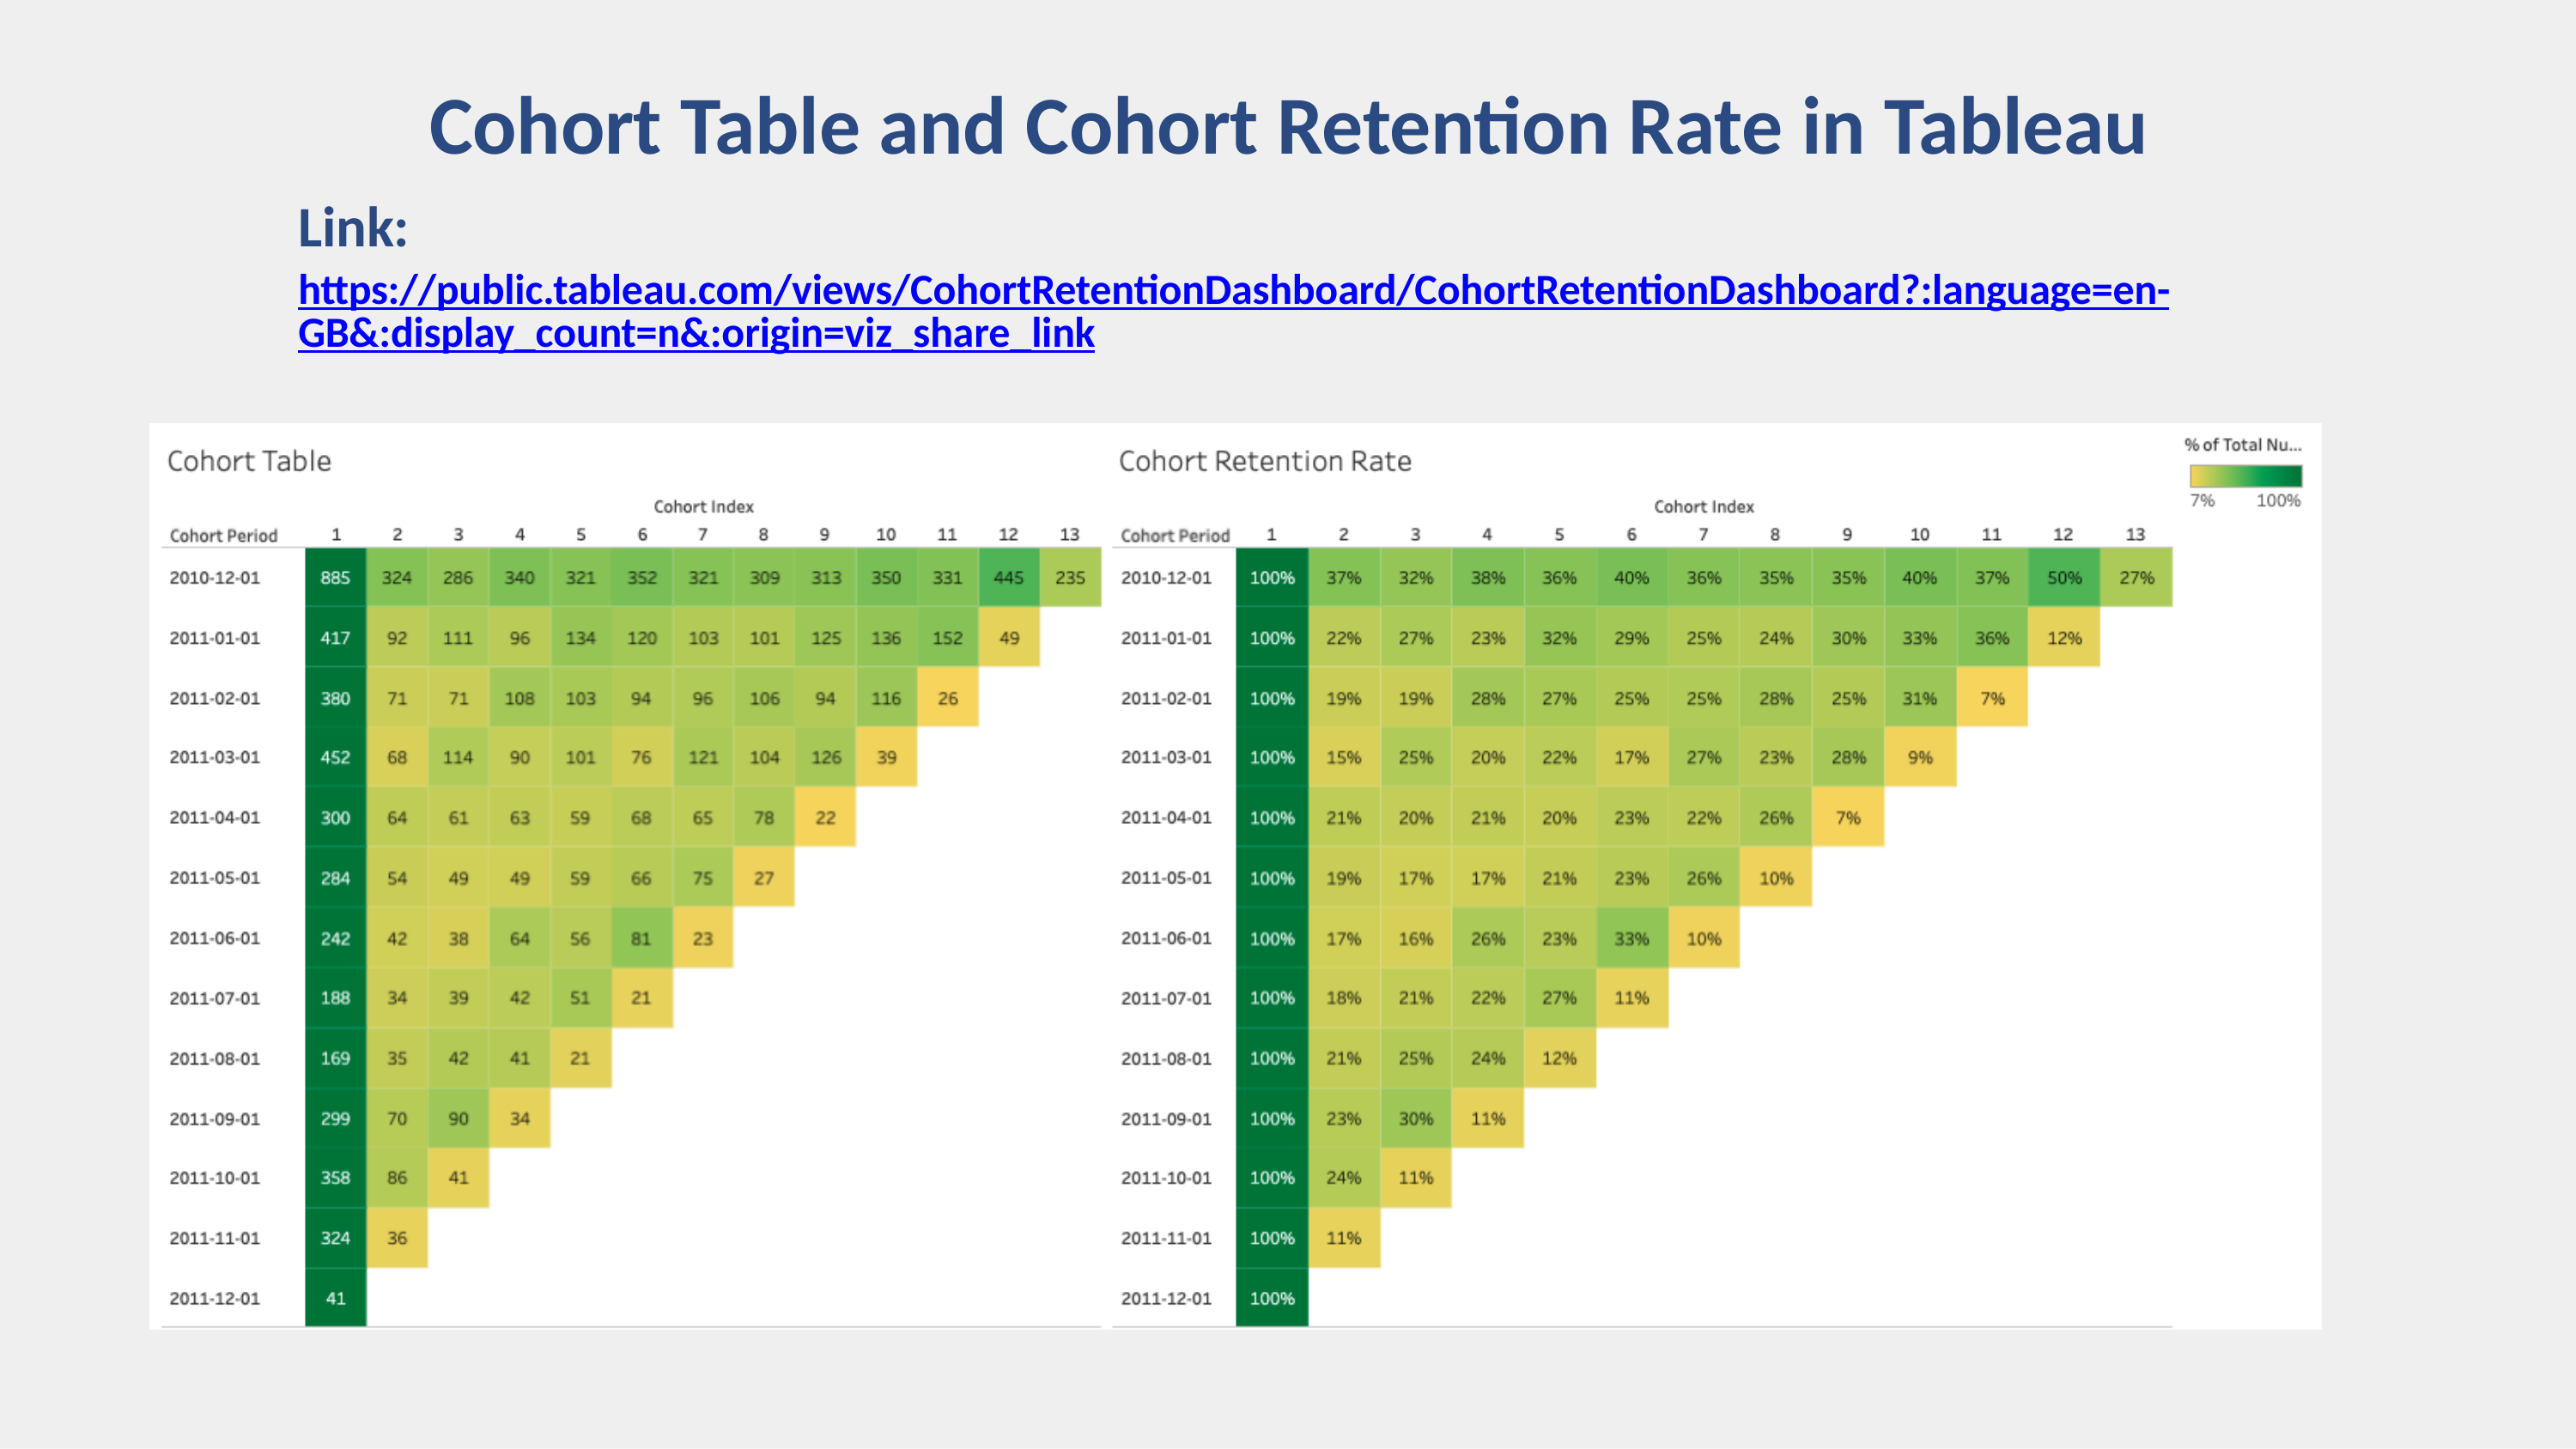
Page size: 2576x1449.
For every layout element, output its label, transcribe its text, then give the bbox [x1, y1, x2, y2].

title Cohort Table and Cohort Retention Rate in Tableau [0, 70, 2576, 314]
picture [149, 423, 2322, 1330]
text_box Link: https://public.tableau.com/views/CohortRetentionDashboard/CohortRetentionDashboard?:language=en-GB&:display_count=n&:origin=viz_share_link [296, 173, 2175, 313]
